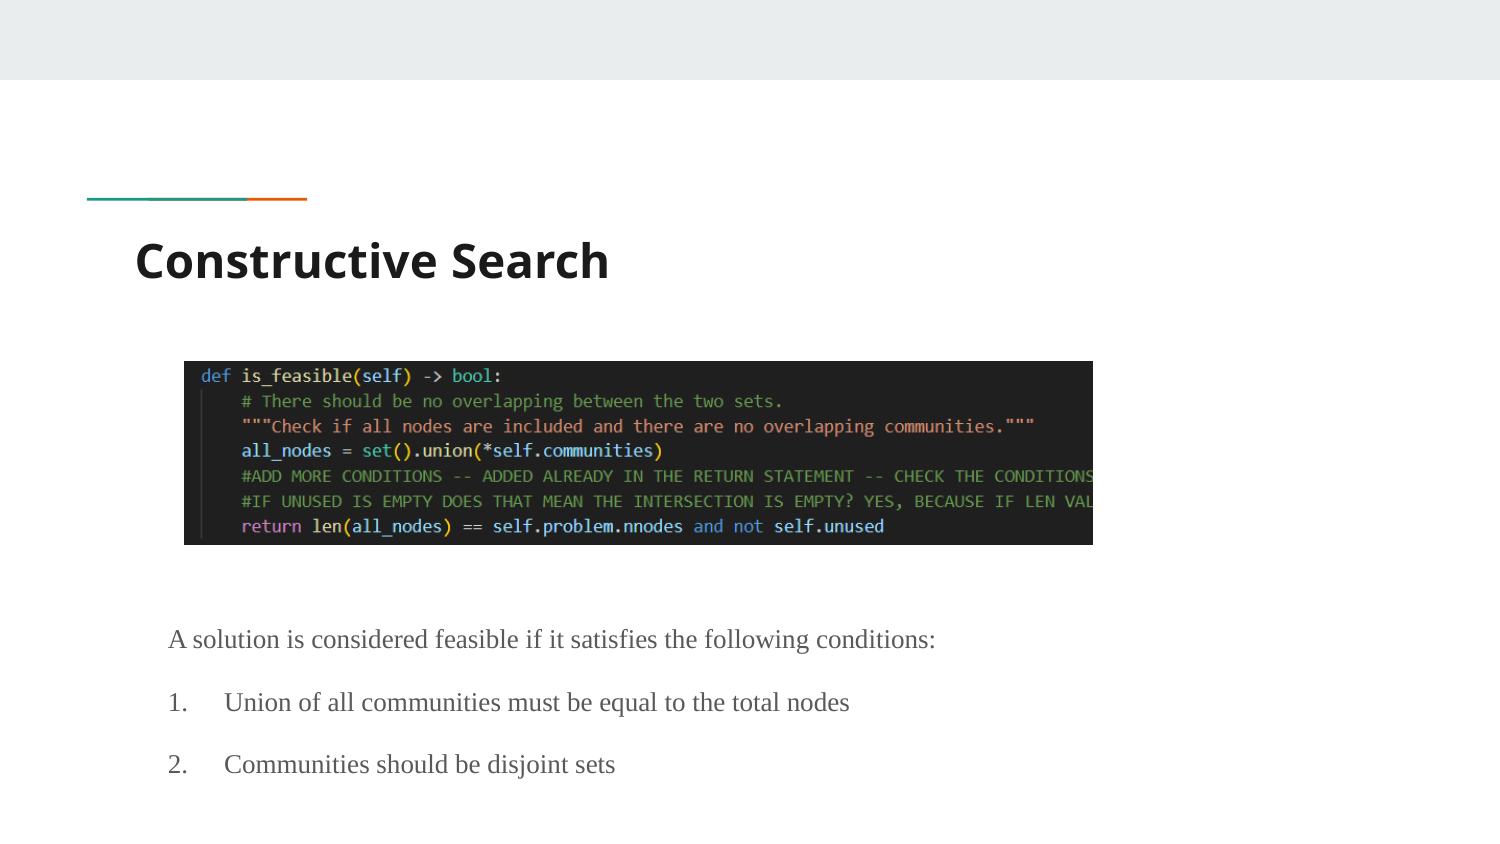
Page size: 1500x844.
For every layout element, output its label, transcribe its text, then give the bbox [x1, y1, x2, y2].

list A solution is considered feasible if it satisfies the following conditions: Union of all communities must be equal to the total nodes Communities should be disjoint sets [152, 602, 1415, 844]
picture [184, 361, 1093, 545]
title Constructive Search [119, 216, 1381, 305]
